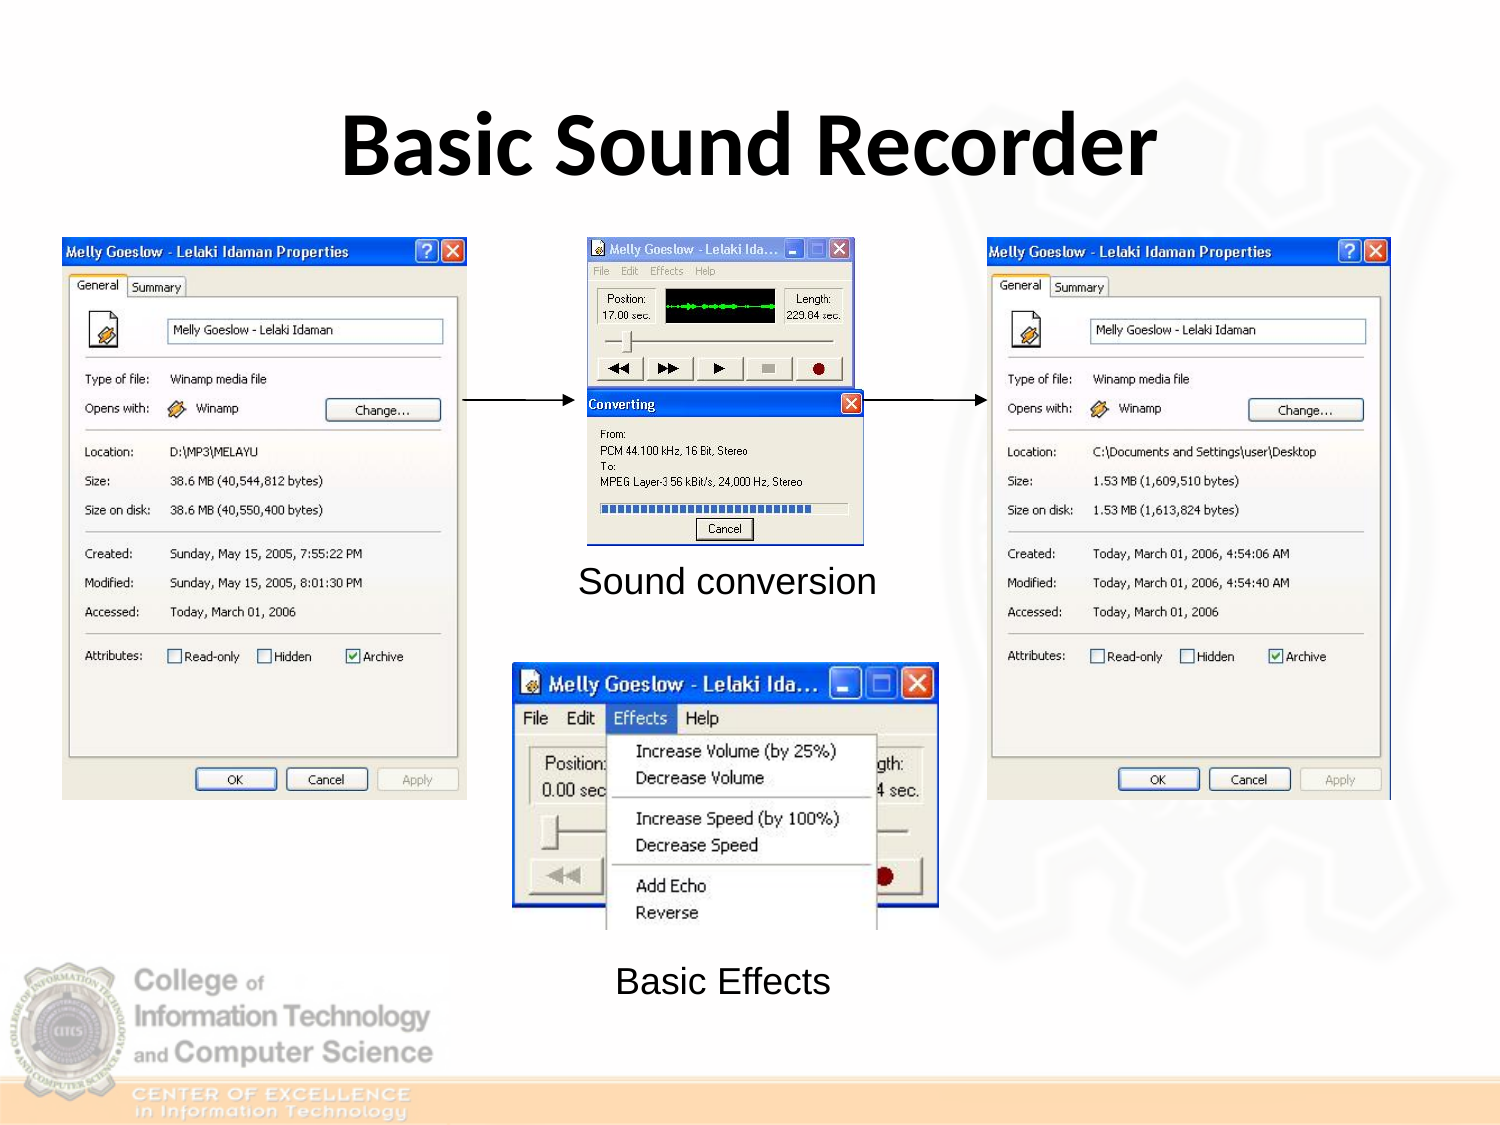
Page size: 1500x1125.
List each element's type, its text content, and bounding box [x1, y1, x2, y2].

text_box [471, 393, 575, 407]
picture [512, 662, 940, 930]
title Basic Sound Recorder [75, 45, 1425, 233]
picture [987, 237, 1391, 801]
picture [587, 237, 864, 546]
text_box Sound conversion [563, 549, 893, 610]
text_box [868, 393, 982, 407]
picture [62, 237, 467, 801]
text_box Basic Effects [600, 949, 847, 1010]
